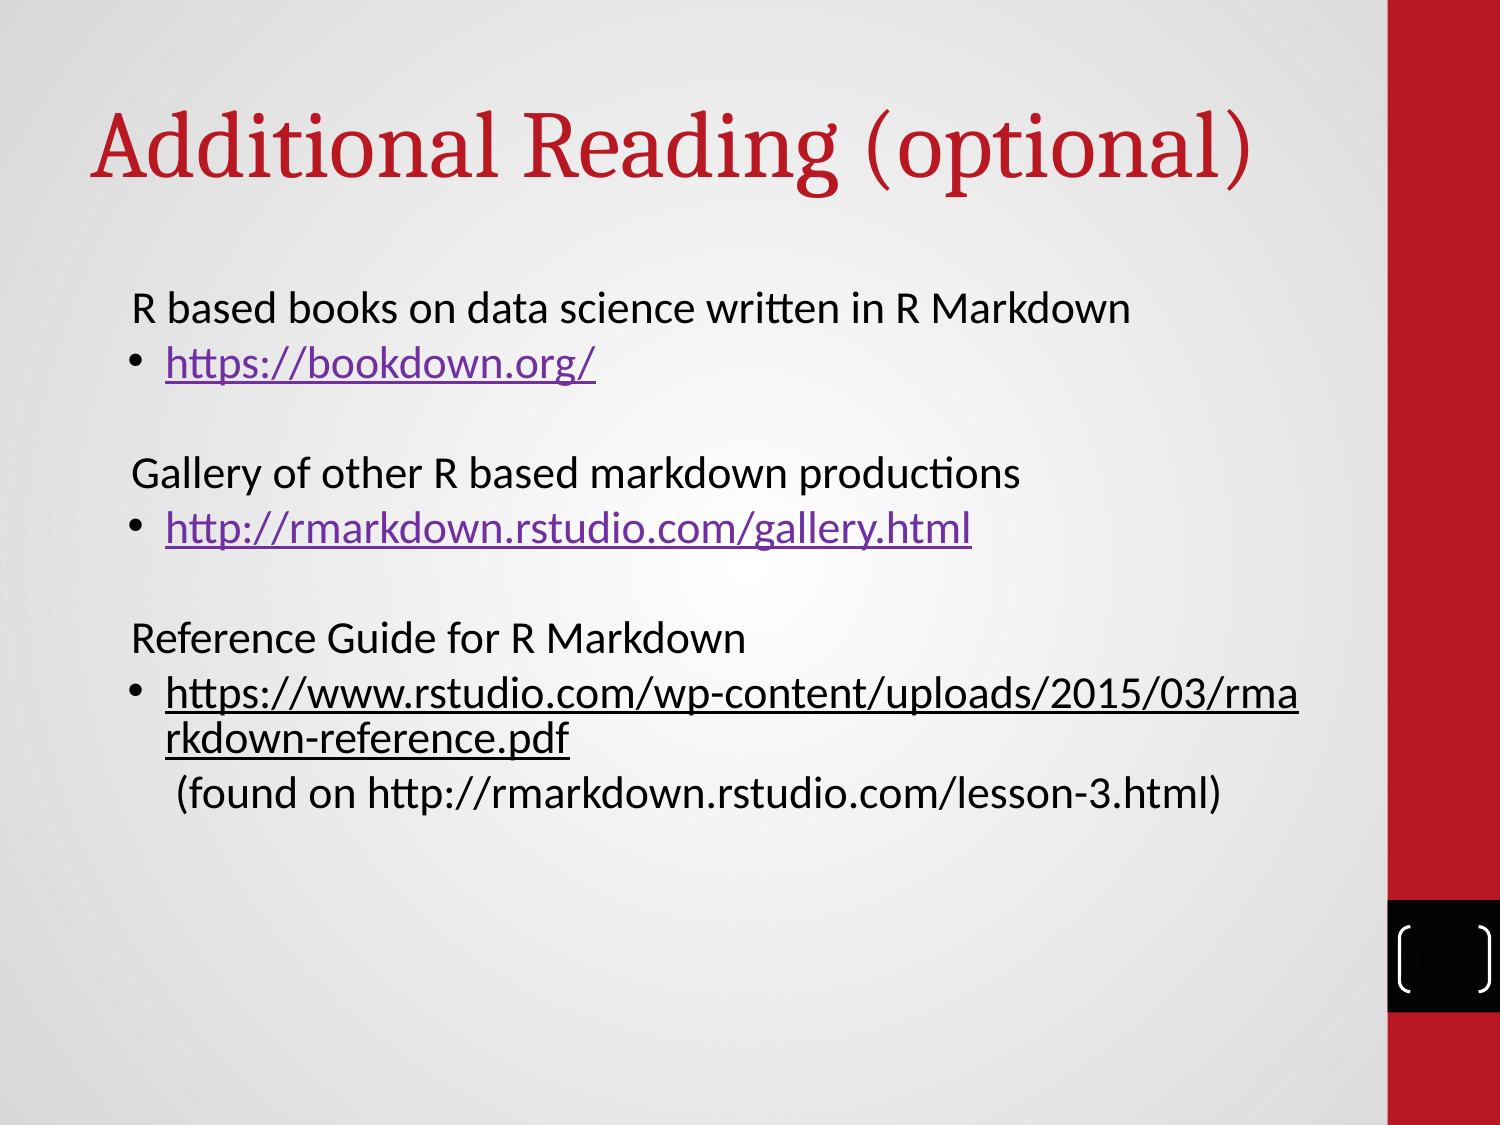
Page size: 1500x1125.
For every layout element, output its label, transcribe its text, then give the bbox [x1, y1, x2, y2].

list R based books on data science written in R Markdown https://bookdown.org/ Gallery of other R based markdown productions http://rmarkdown.rstudio.com/gallery.html Reference Guide for R Markdown https://www.rstudio.com/wp-content/uploads/2015/03/rmarkdown-reference.pdf (found on http://rmarkdown.rstudio.com/lesson-3.html) [75, 262, 1325, 1050]
title Additional Reading (optional) [75, 45, 1325, 233]
slide_number ‹#› [1397, 925, 1492, 994]
